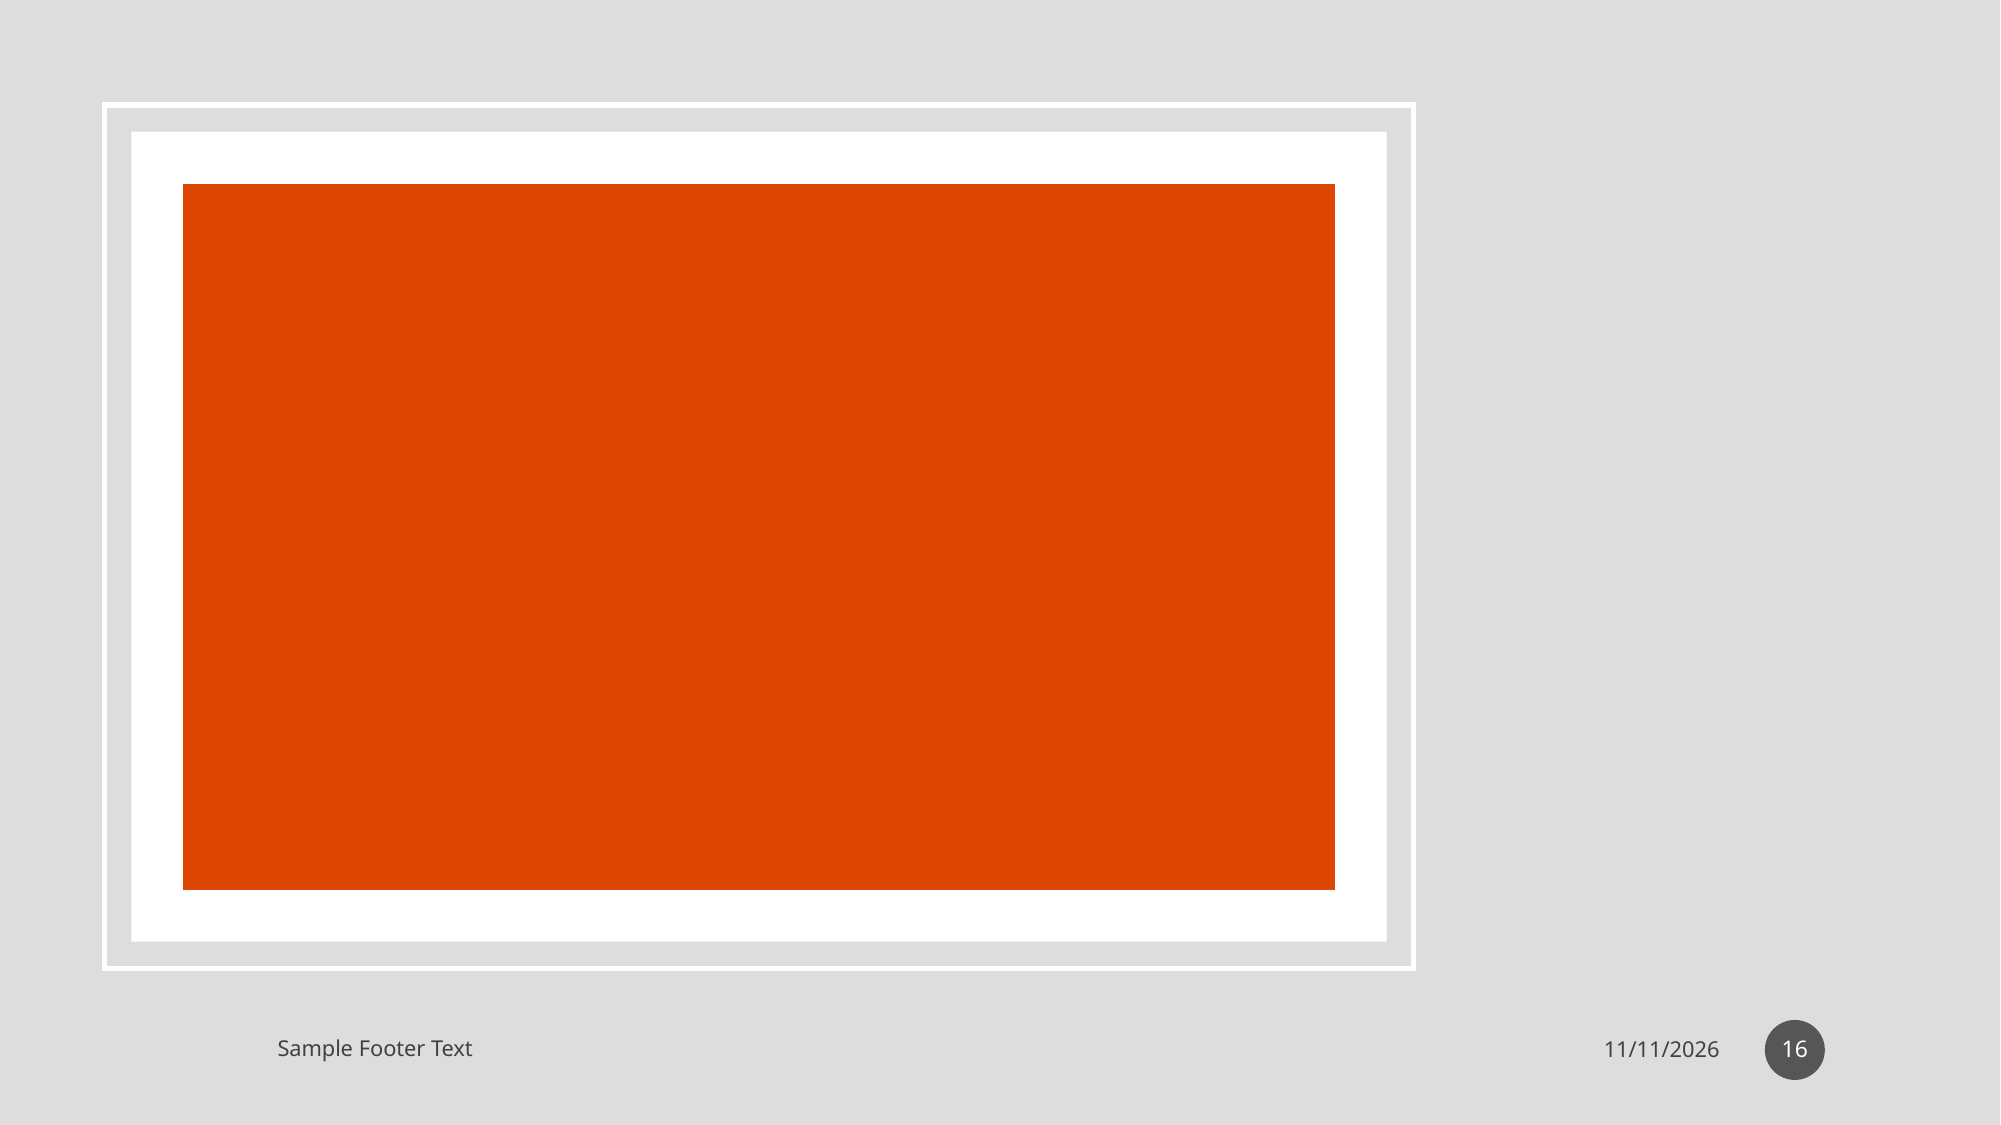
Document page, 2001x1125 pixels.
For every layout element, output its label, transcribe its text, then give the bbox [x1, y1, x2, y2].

picture [183, 184, 1335, 890]
footer Sample Footer Text [262, 1023, 1231, 1076]
text_box [130, 131, 1388, 943]
slide_number 16 [1764, 1019, 1825, 1080]
text_box [103, 104, 1415, 969]
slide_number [1283, 1023, 1735, 1077]
